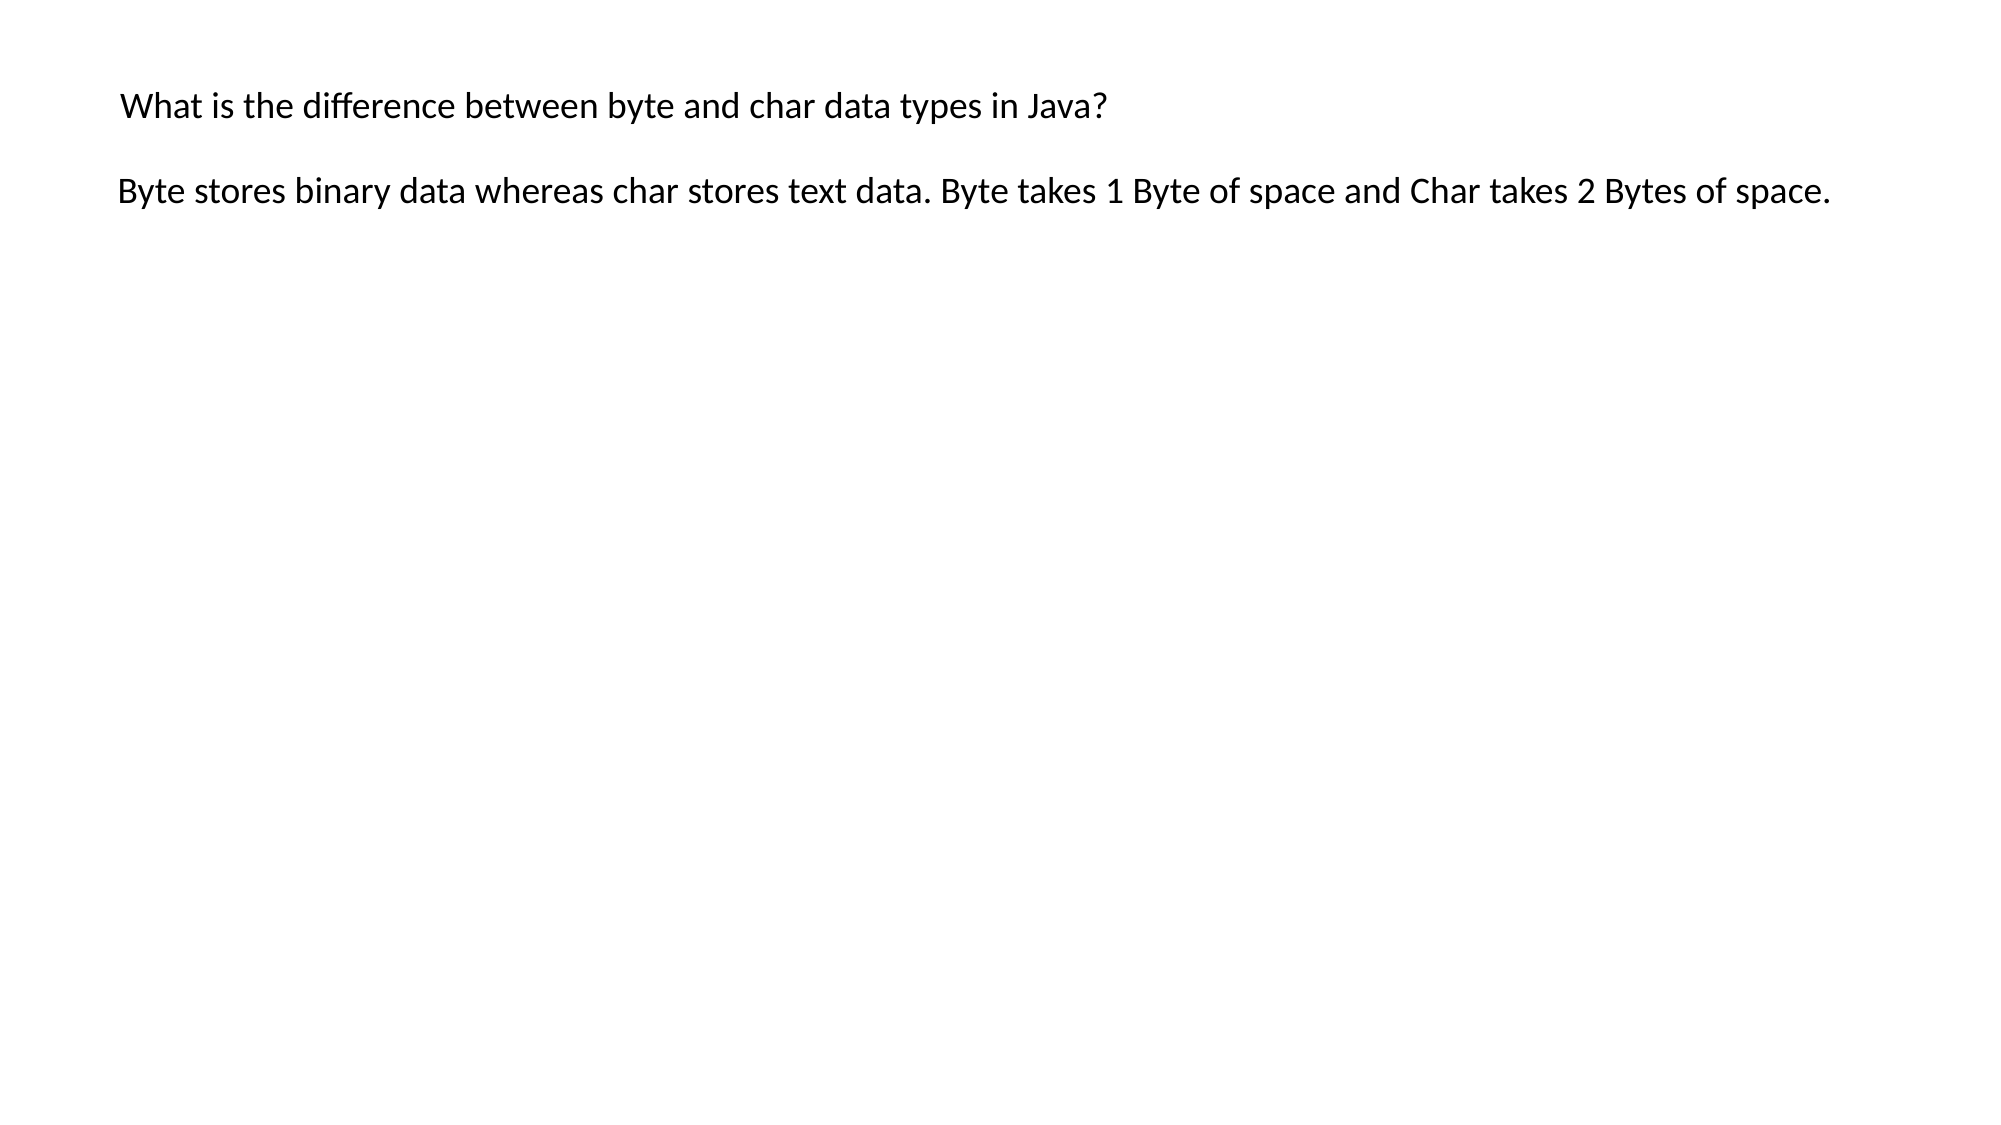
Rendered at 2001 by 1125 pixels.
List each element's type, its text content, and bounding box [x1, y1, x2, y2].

text_box Byte stores binary data whereas char stores text data. Byte takes 1 Byte of space and Char takes 2 Bytes of space. [102, 158, 1849, 219]
text_box What is the difference between byte and char data types in Java? [105, 73, 1125, 134]
